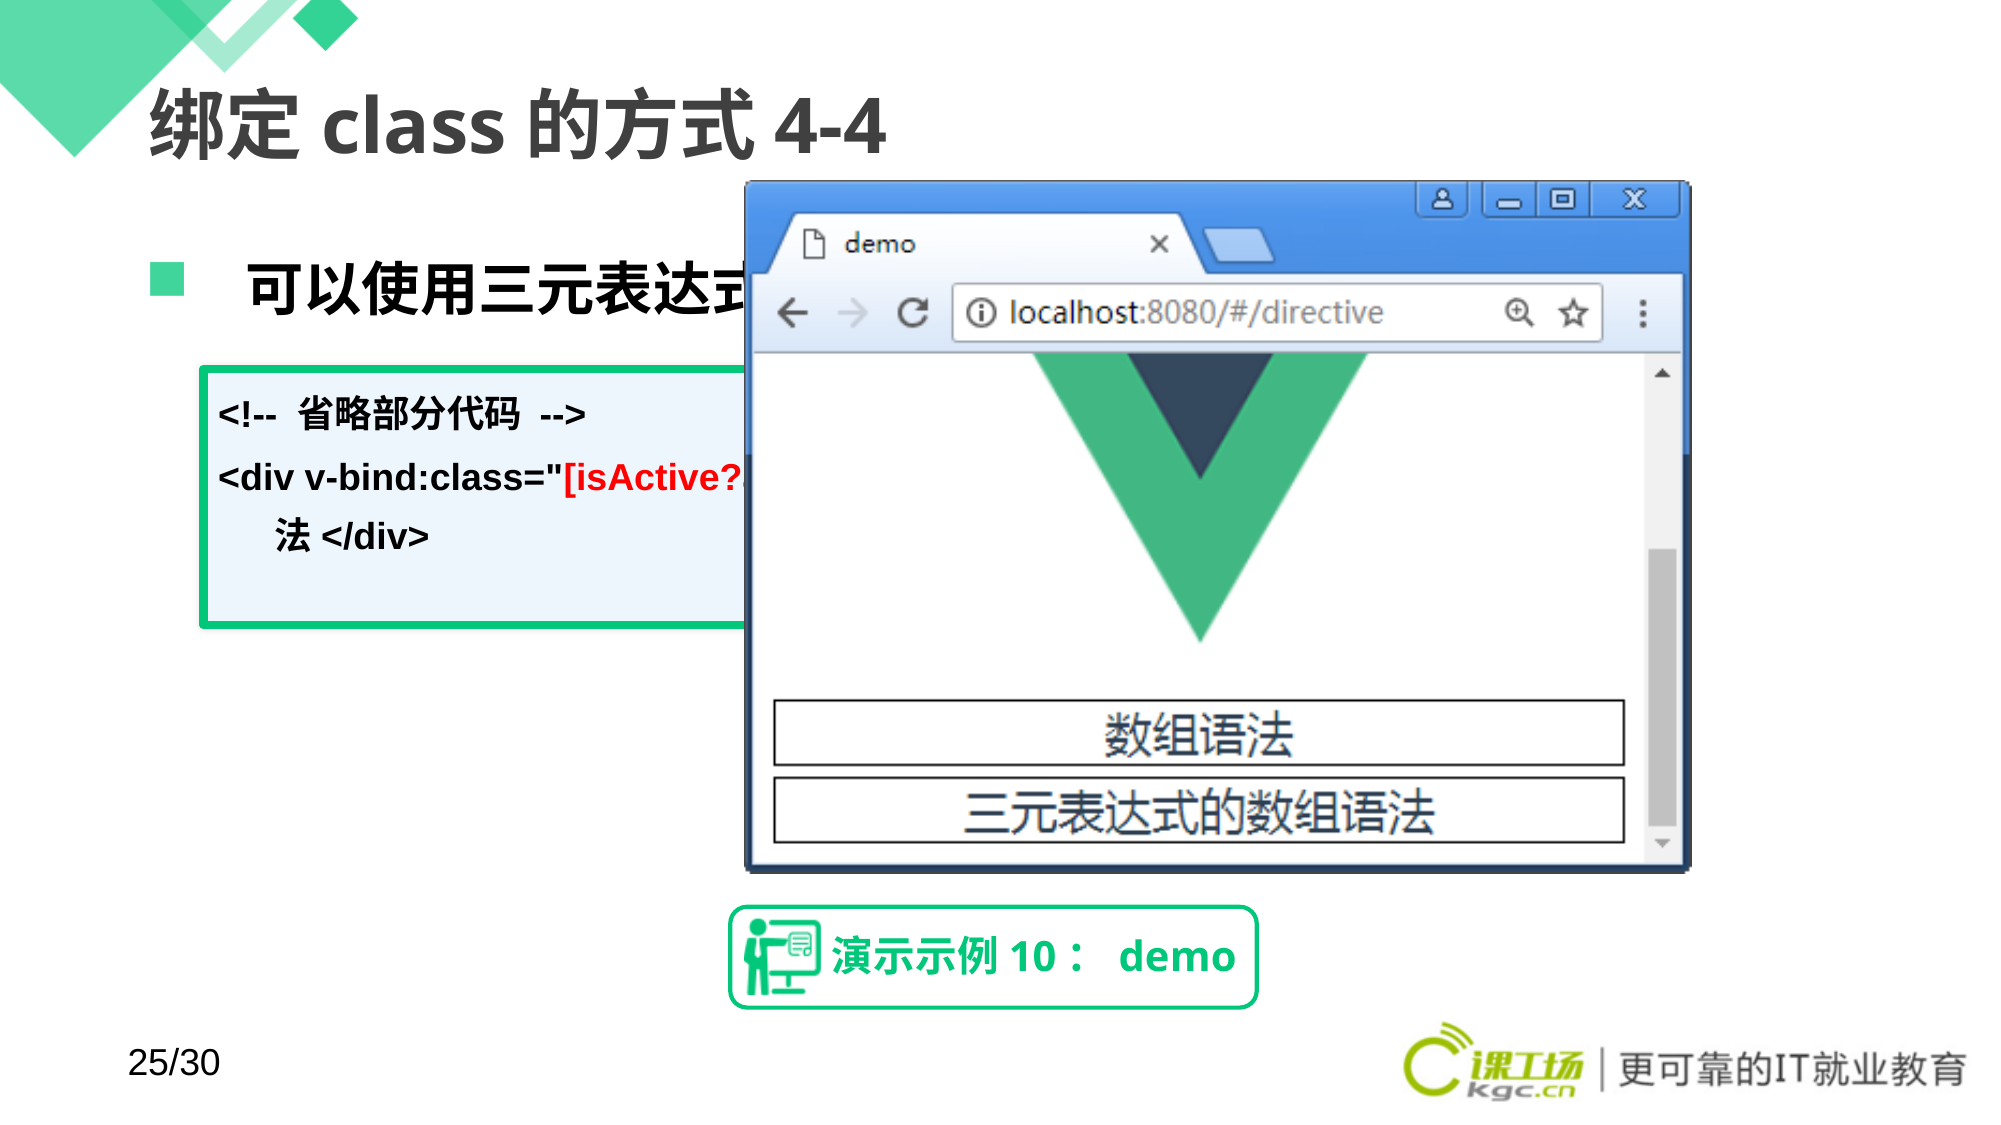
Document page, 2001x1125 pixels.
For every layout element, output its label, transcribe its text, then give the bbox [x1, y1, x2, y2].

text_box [730, 906, 1270, 1008]
title 绑定class的方式4-4 [129, 45, 1692, 201]
list 可以使用三元表达式来根据条件切换class [126, 214, 1761, 1006]
text_box <!-- 省略部分代码 --> <div v-bind:class="[isActive?activeClass:'', errorClass]">三元表达式的数组语法</div> [203, 368, 738, 625]
picture [0, 0, 2000, 1125]
